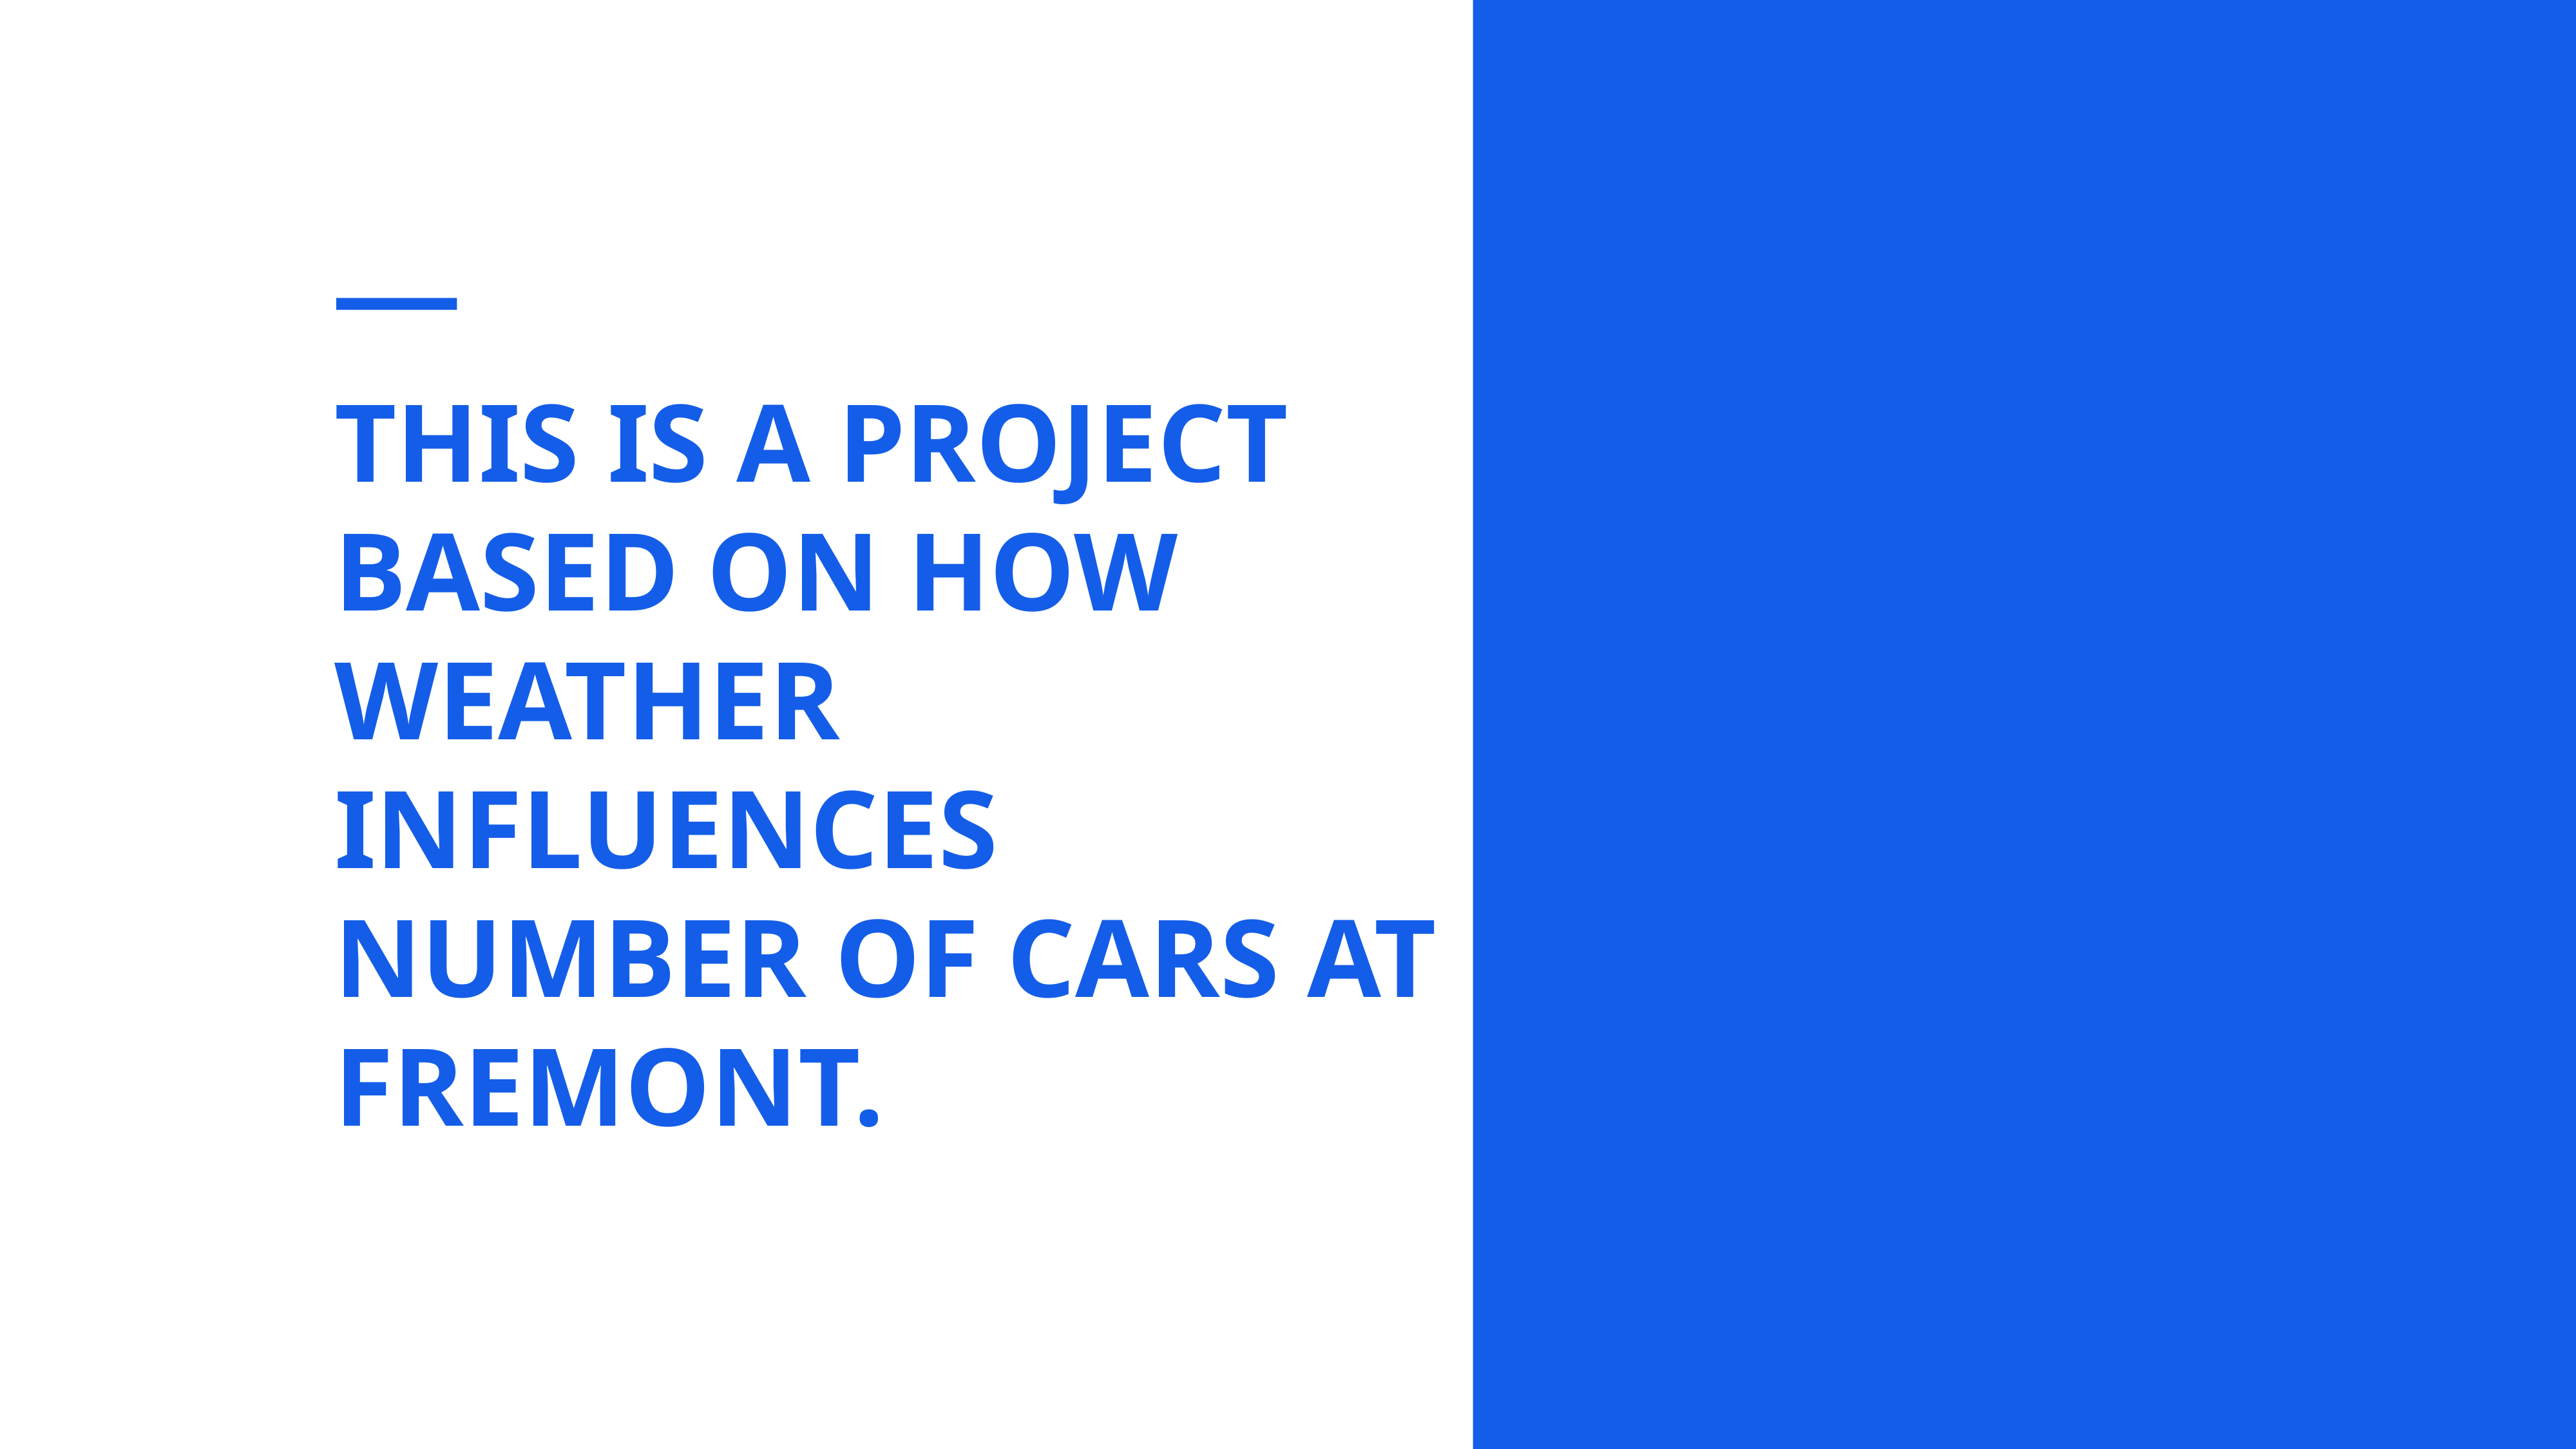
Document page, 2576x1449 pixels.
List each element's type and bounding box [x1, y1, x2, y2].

text_box [325, 370, 1473, 1160]
text_box [1473, 0, 2576, 1449]
text_box [336, 298, 457, 310]
